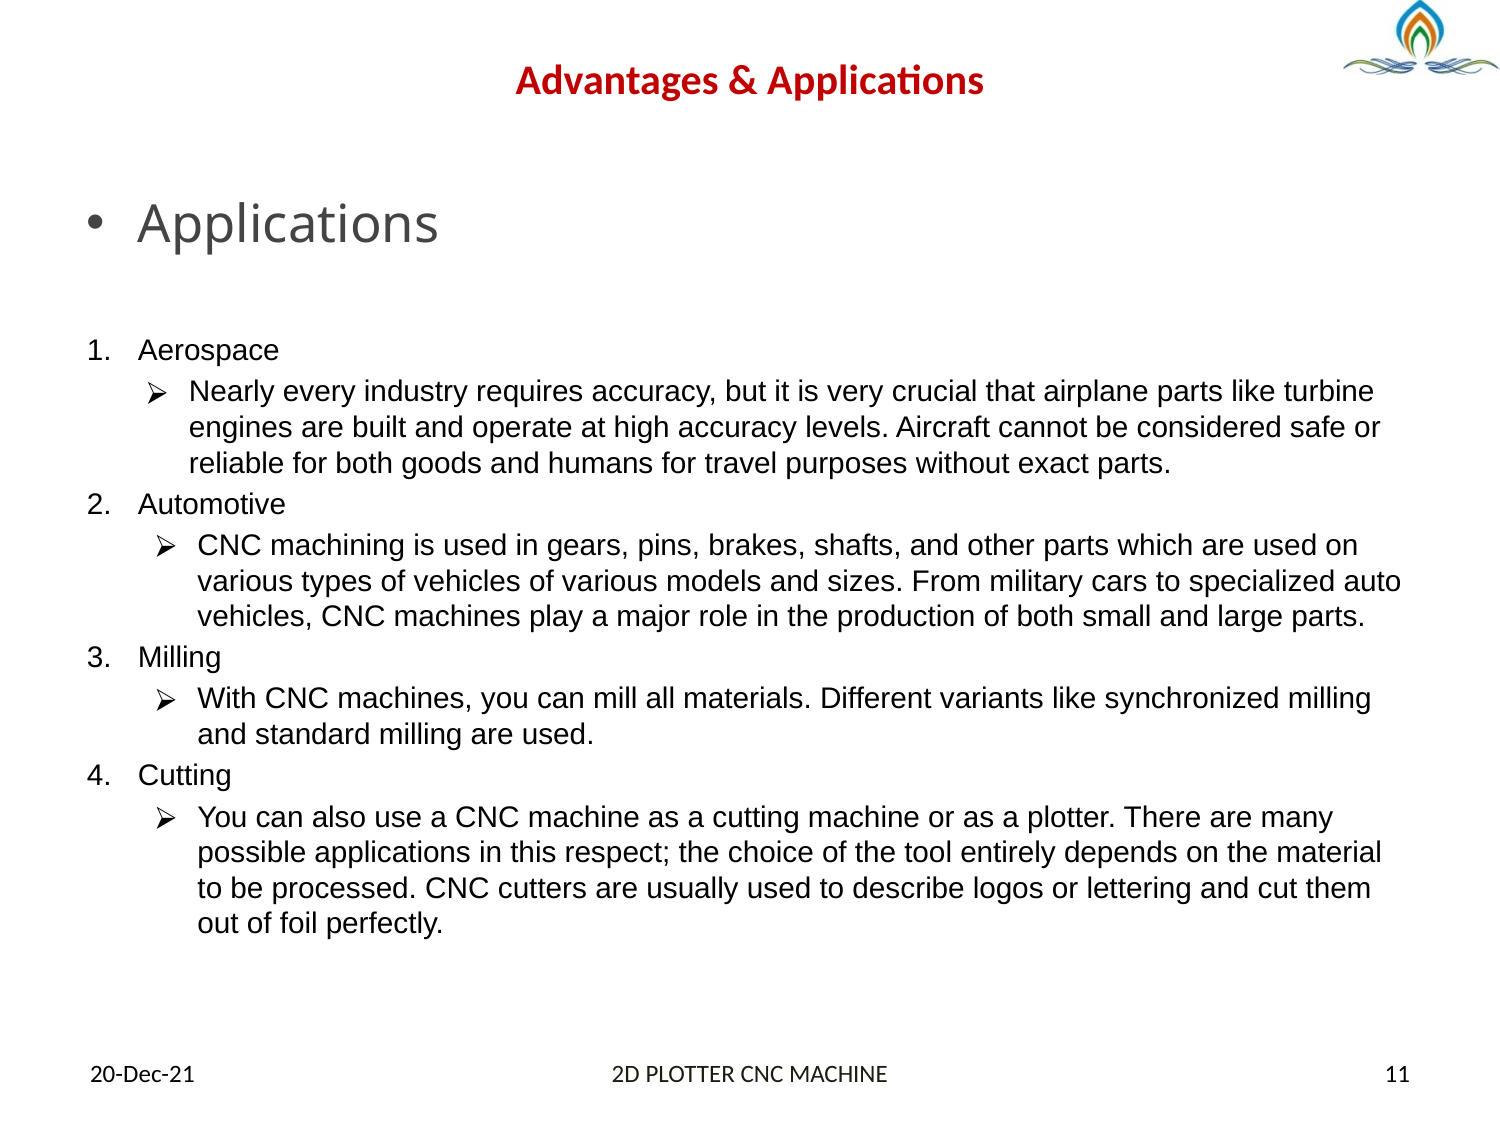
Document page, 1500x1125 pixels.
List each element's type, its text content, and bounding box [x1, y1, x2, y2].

list Applications Aerospace Nearly every industry requires accuracy, but it is very crucial that airplane parts like turbine engines are built and operate at high accuracy levels. Aircraft cannot be considered safe or reliable for both goods and humans for travel purposes without exact parts. Automotive CNC machining is used in gears, pins, brakes, shafts, and other parts which are used on various types of vehicles of various models and sizes. From military cars to specialized auto vehicles, CNC machines play a major role in the production of both small and large parts. Milling With CNC machines, you can mill all materials. Different variants like synchronized milling and standard milling are used. Cutting You can also use a CNC machine as a cutting machine or as a plotter. There are many possible applications in this respect; the choice of the tool entirely depends on the material to be processed. CNC cutters are usually used to describe logos or lettering and cut them out of foil perfectly. [71, 182, 1422, 975]
title Advantages & Applications [75, 45, 1425, 163]
slide_number 20-Dec-21 [75, 1042, 425, 1103]
footer 2D PLOTTER CNC MACHINE [512, 1042, 988, 1103]
picture [1343, 0, 1500, 76]
slide_number ‹#› [1074, 1042, 1425, 1103]
